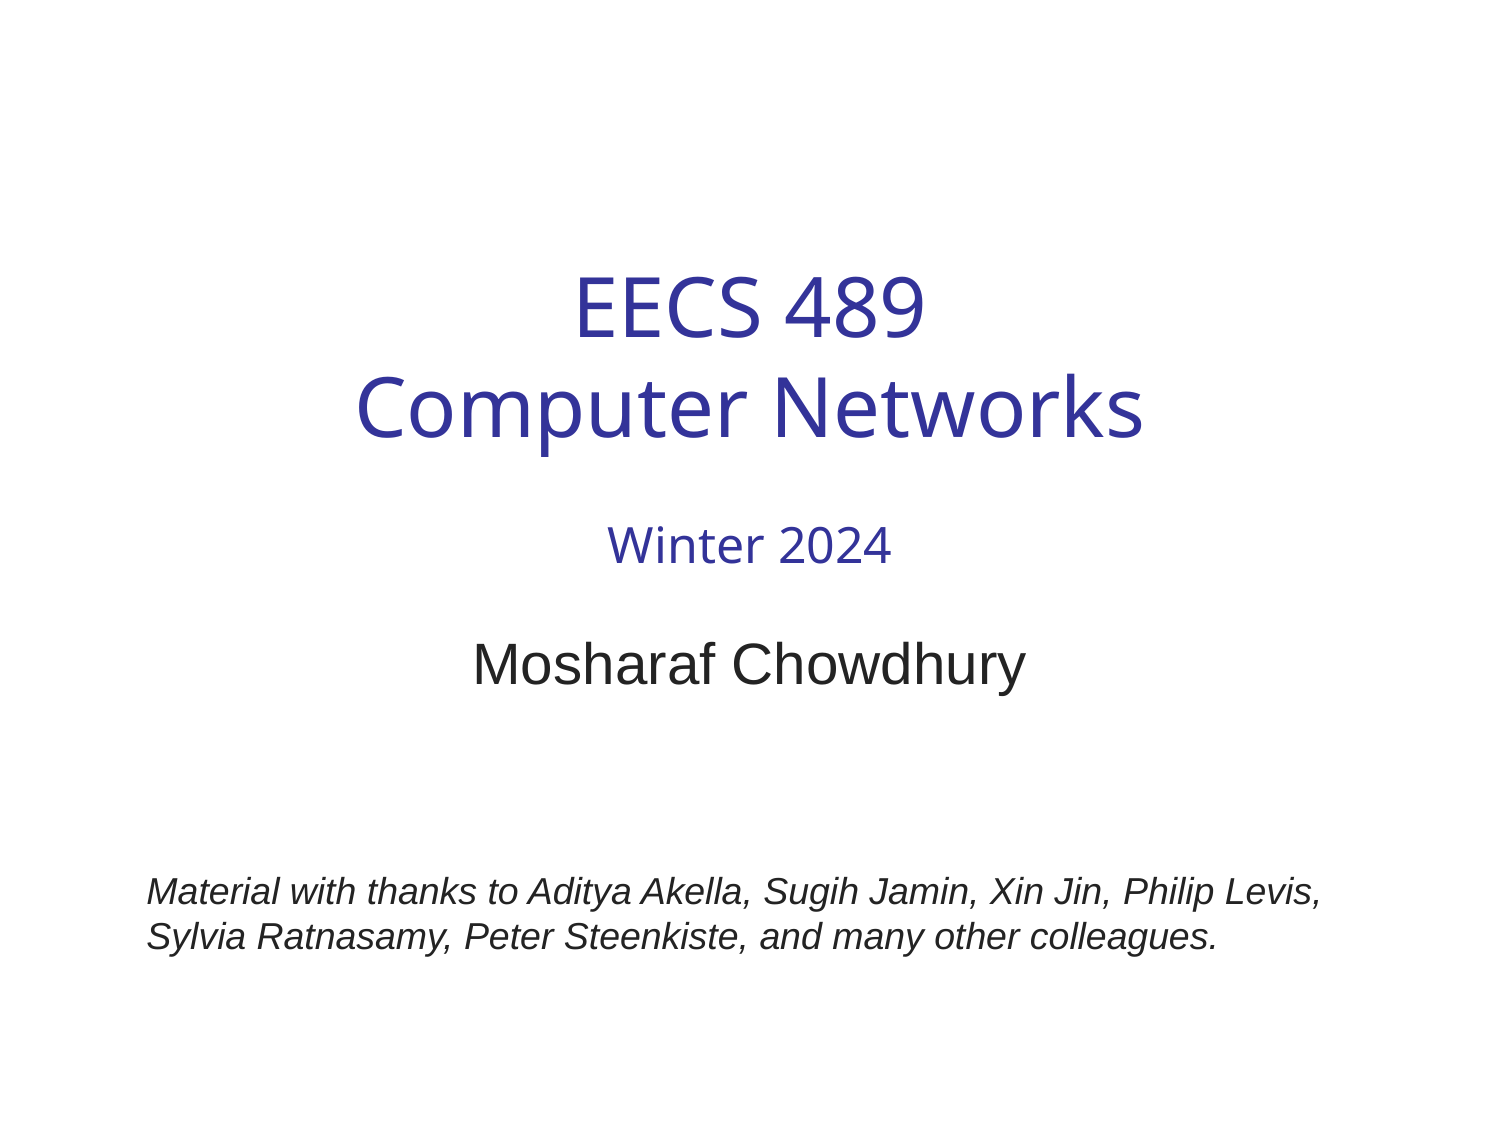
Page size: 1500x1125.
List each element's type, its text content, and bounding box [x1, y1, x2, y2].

subtitle Mosharaf Chowdhury Material with thanks to Aditya Akella, Sugih Jamin, Xin Jin, Philip Levis, Sylvia Ratnasamy, Peter Steenkiste, and many other colleagues. [131, 618, 1369, 919]
title EECS 489 Computer Networks Winter 2024 [271, 206, 1229, 582]
